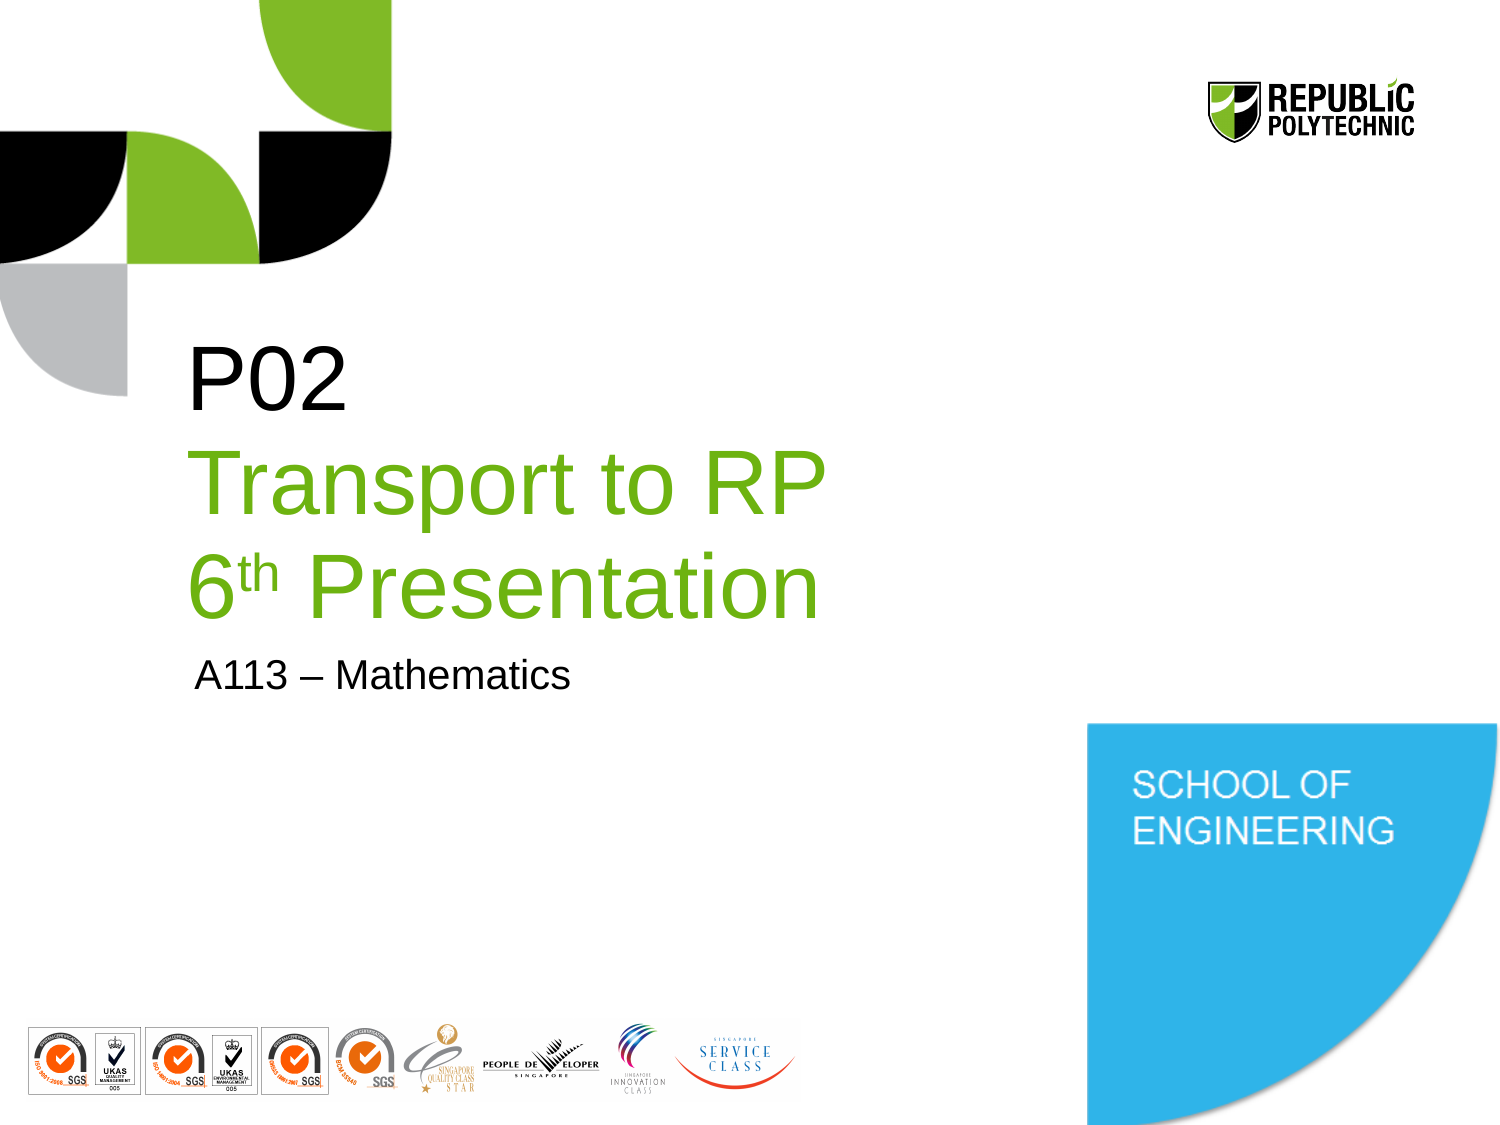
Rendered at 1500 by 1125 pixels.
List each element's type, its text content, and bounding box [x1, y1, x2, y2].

picture [0, 0, 1500, 1125]
text_box A113 – Mathematics [179, 640, 587, 706]
title P02 Transport to RP 6th Presentation [171, 317, 1407, 650]
